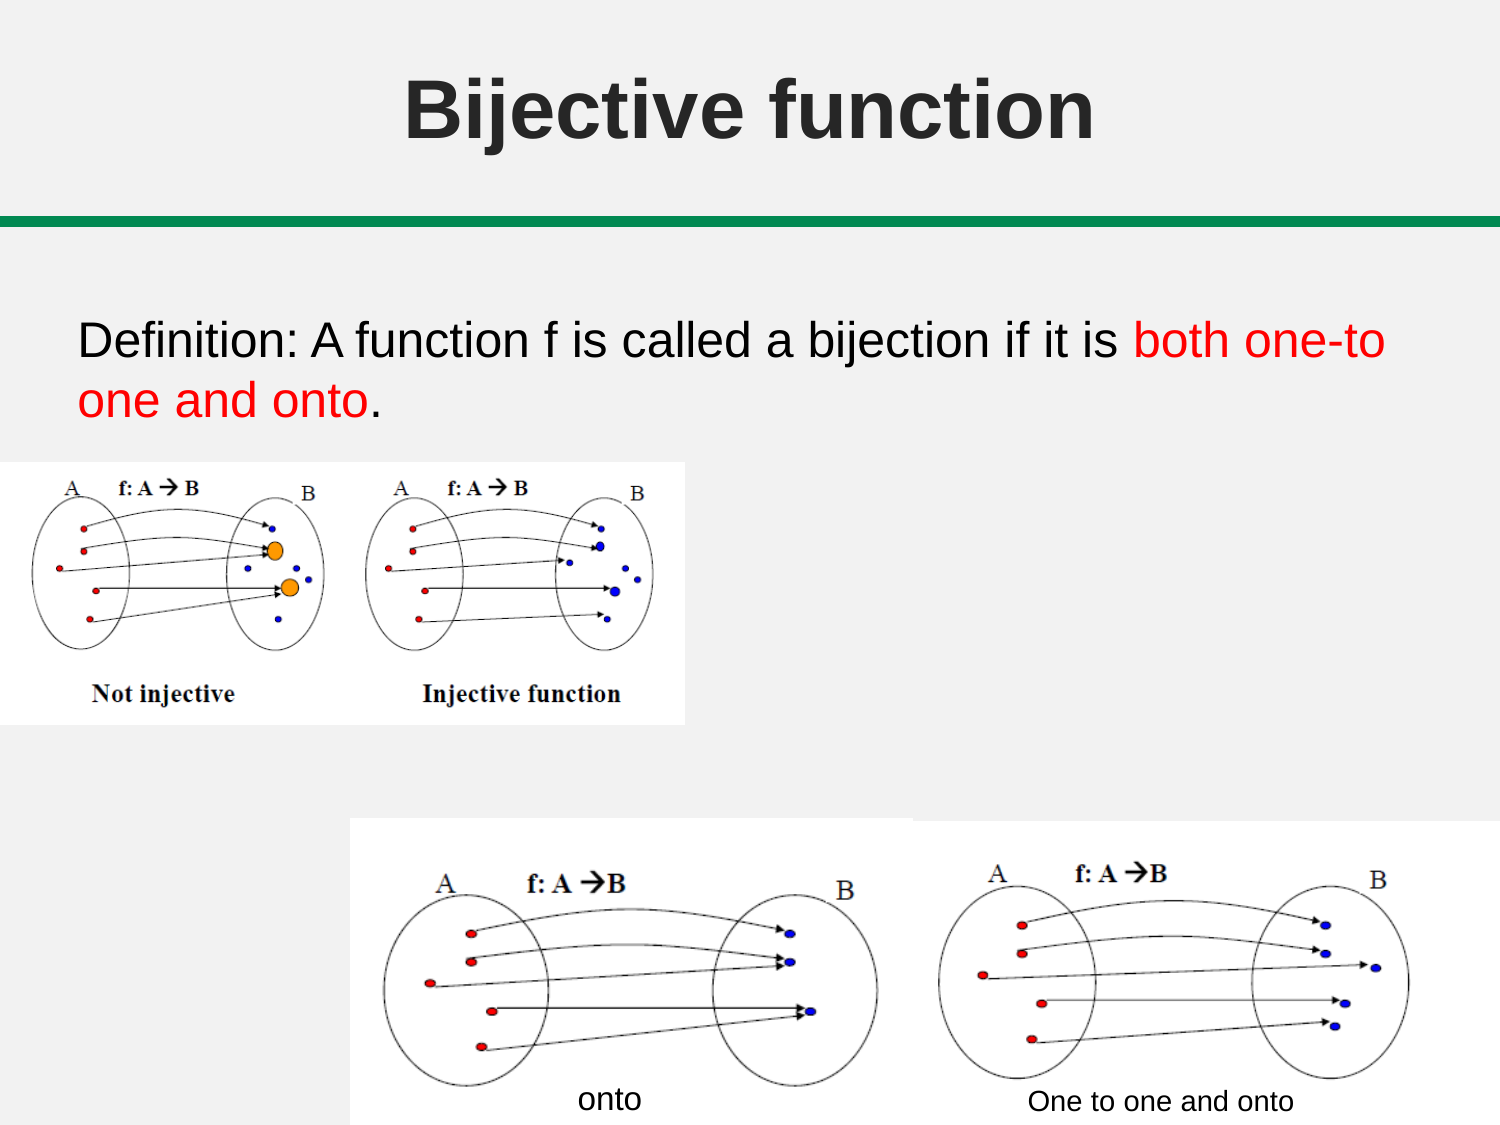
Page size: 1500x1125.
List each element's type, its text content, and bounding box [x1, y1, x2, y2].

title Bijective function [0, 0, 1500, 163]
text_box Definition: A function f is called a bijection if it is both one-to one and onto. [62, 299, 1463, 435]
picture [349, 818, 1500, 1125]
picture [0, 462, 686, 726]
